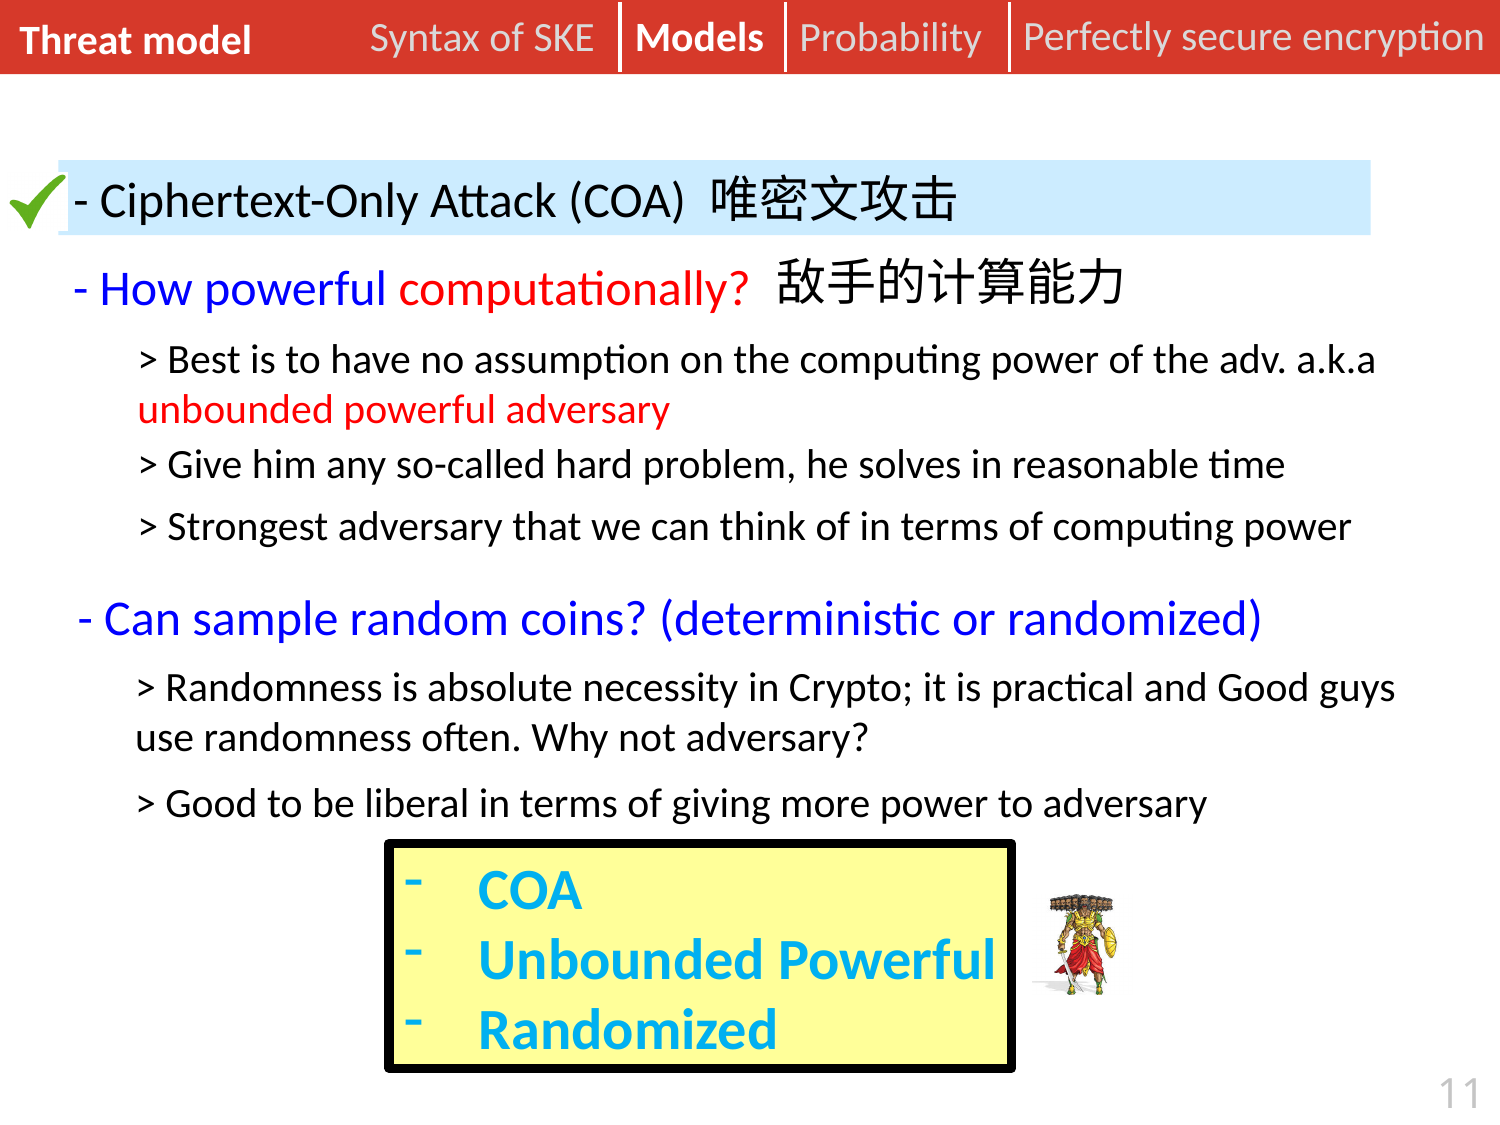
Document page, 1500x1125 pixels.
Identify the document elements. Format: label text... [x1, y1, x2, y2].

text_box > Strongest adversary that we can think of in terms of computing power [122, 491, 1452, 556]
text_box - How powerful computationally? [58, 248, 821, 324]
slide_number 11 [1149, 1065, 1500, 1125]
text_box - Ciphertext-Only Attack (COA) 唯密文攻击 [58, 160, 1371, 236]
text_box Models [622, 2, 784, 68]
text_box > Randomness is absolute necessity in Crypto; it is practical and Good guys use randomness often. Why not adversary? [120, 651, 1444, 767]
text_box 敌手的计算能力 [761, 243, 1186, 318]
text_box Threat model [4, 5, 526, 71]
text_box > Give him any so-called hard problem, he solves in reasonable time [122, 429, 1398, 491]
text_box > Best is to have no assumption on the computing power of the adv. a.k.a unbounded powerful adversary [122, 323, 1452, 439]
picture [1031, 894, 1133, 995]
text_box - Can sample random coins? (deterministic or randomized) [62, 578, 1481, 654]
text_box Probability [787, 2, 1000, 68]
picture [7, 171, 68, 231]
text_box [0, 0, 1500, 76]
text_box Syntax of SKE [354, 2, 619, 68]
text_box > Good to be liberal in terms of giving more power to adversary [120, 768, 1368, 834]
text_box COA Unbounded Powerful Randomized [389, 843, 1012, 1069]
text_box Perfectly secure encryption [1011, 1, 1500, 67]
